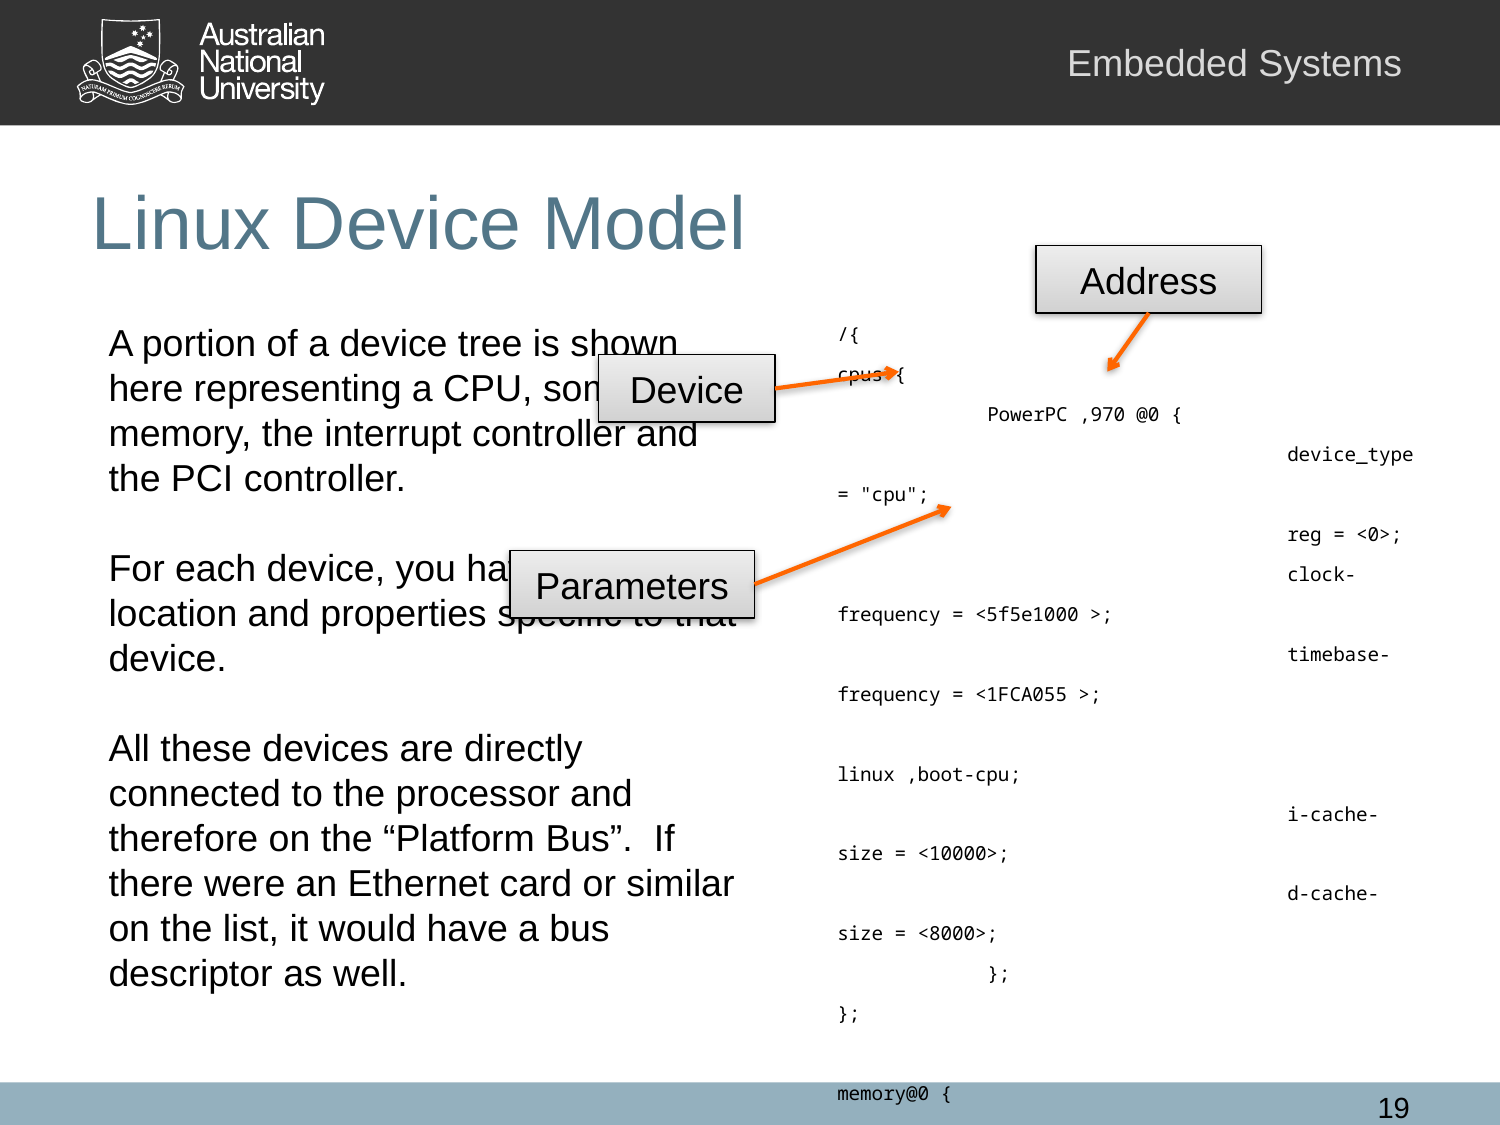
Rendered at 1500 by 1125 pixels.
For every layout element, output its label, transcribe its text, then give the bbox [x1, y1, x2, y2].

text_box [754, 506, 952, 585]
text_box A portion of a device tree is shown here representing a CPU, some memory, the interrupt controller and the PCI controller. For each device, you have a type, a location and properties specific to that device. All these devices are directly connected to the processor and therefore on the “Platform Bus”. If there were an Ethernet card or similar on the list, it would have a bus descriptor as well. [93, 311, 755, 1001]
text_box /{ cpus { PowerPC ,970 @0 { device_type = "cpu"; reg = <0>; clock-frequency = <5f5e1000 >; timebase-frequency = <1FCA055 >; linux ,boot-cpu; i-cache-size = <10000>; d-cache-size = <8000>; }; }; memory@0 { device_type = "memory"; memreg: reg = <00000000 00000000 00000000 20000000 >; }; mpic@0x3fffdd08400 { /* Interrupt controller */ /* ... */ }; pci@40000000000000 { /* PCI host bridge */ /* ... */ }; }; [822, 311, 1429, 1125]
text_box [774, 371, 900, 389]
text_box Address [1035, 245, 1262, 314]
title Linux Device Model [76, 125, 1428, 314]
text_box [1106, 312, 1150, 372]
text_box Device [598, 354, 776, 423]
text_box Parameters [509, 550, 755, 619]
